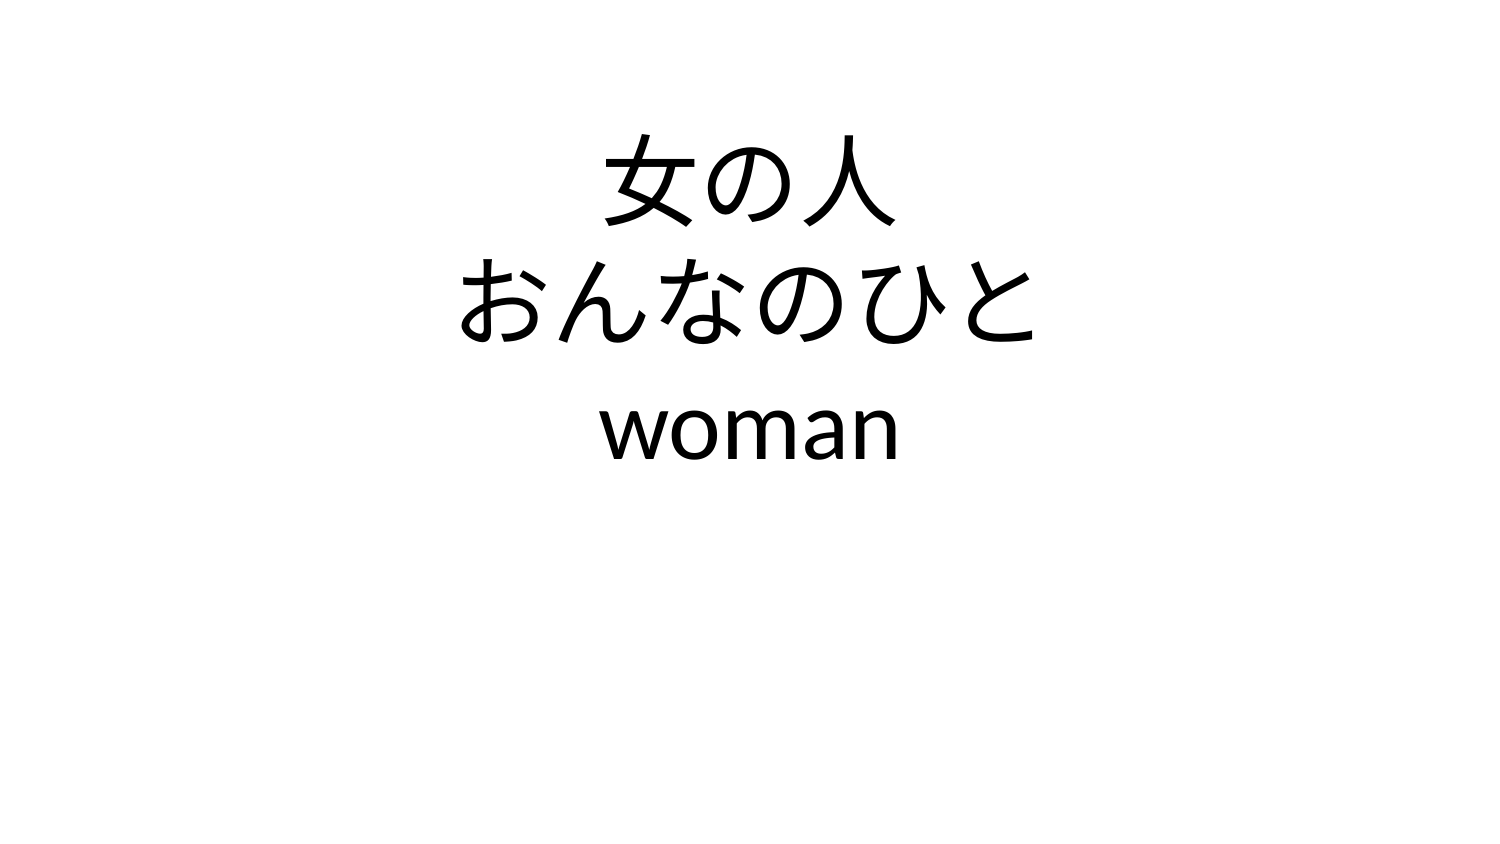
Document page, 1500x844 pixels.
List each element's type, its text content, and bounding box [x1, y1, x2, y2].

text_box 女の人 おんなのひと woman [0, 149, 1500, 450]
